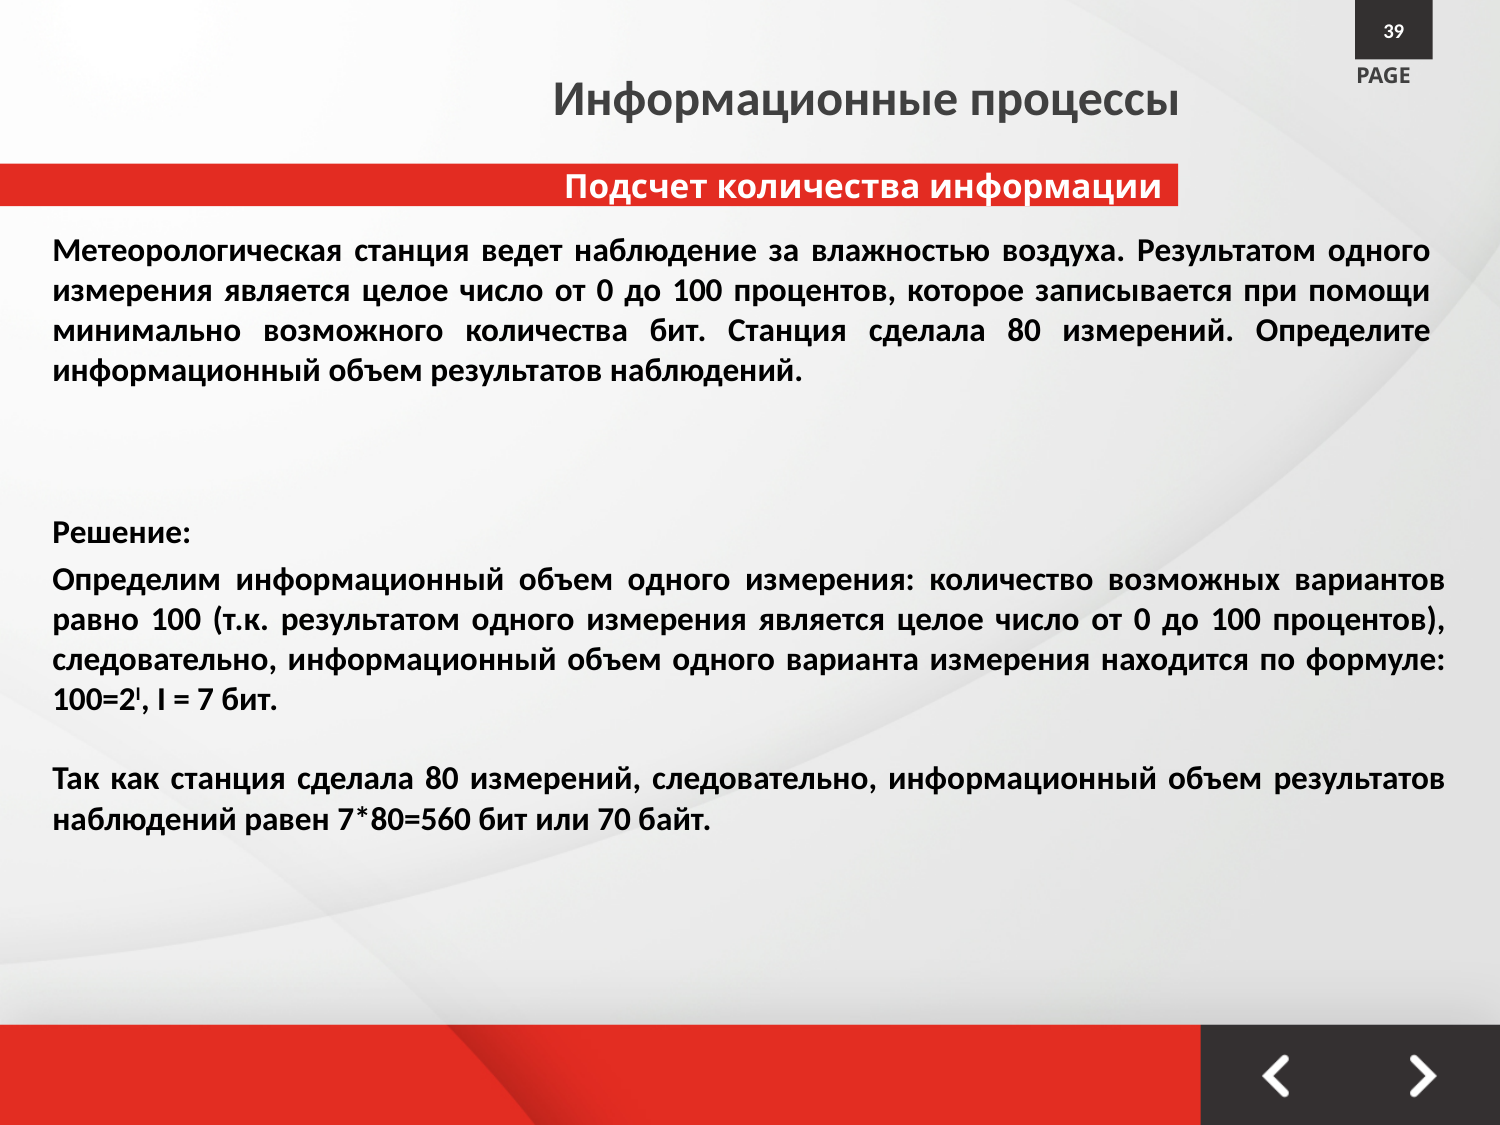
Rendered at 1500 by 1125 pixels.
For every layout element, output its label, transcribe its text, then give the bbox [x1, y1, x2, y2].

picture [0, 0, 1500, 1125]
text_box Метеорологическая станция ведет наблюдение за влажностью воздуха. Результатом одного измерения является целое число от 0 до 100 процентов, которое записывается при помощи минимально возможного количества бит. Станция сделала 80 измерений. Определите информационный объем результатов наблюдений. [37, 221, 1448, 396]
subtitle Подсчет количества информации [0, 163, 1179, 207]
text_box PAGE [1341, 54, 1426, 96]
text_box 39 [1353, 0, 1435, 61]
text_box Решение: Определим информационный объем одного измерения: количество возможных вариантов равно 100 (т.к. результатом одного измерения является целое число от 0 до 100 процентов), следовательно, информационный объем одного варианта измерения находится по формуле: 100=2I, I = 7 бит. Так как станция сделала 80 измерений, следовательно, информационный объем результатов наблюдений равен 7*80=560 бит или 70 байт. [37, 503, 1463, 844]
text_box Информационные процессы [171, 57, 1196, 133]
